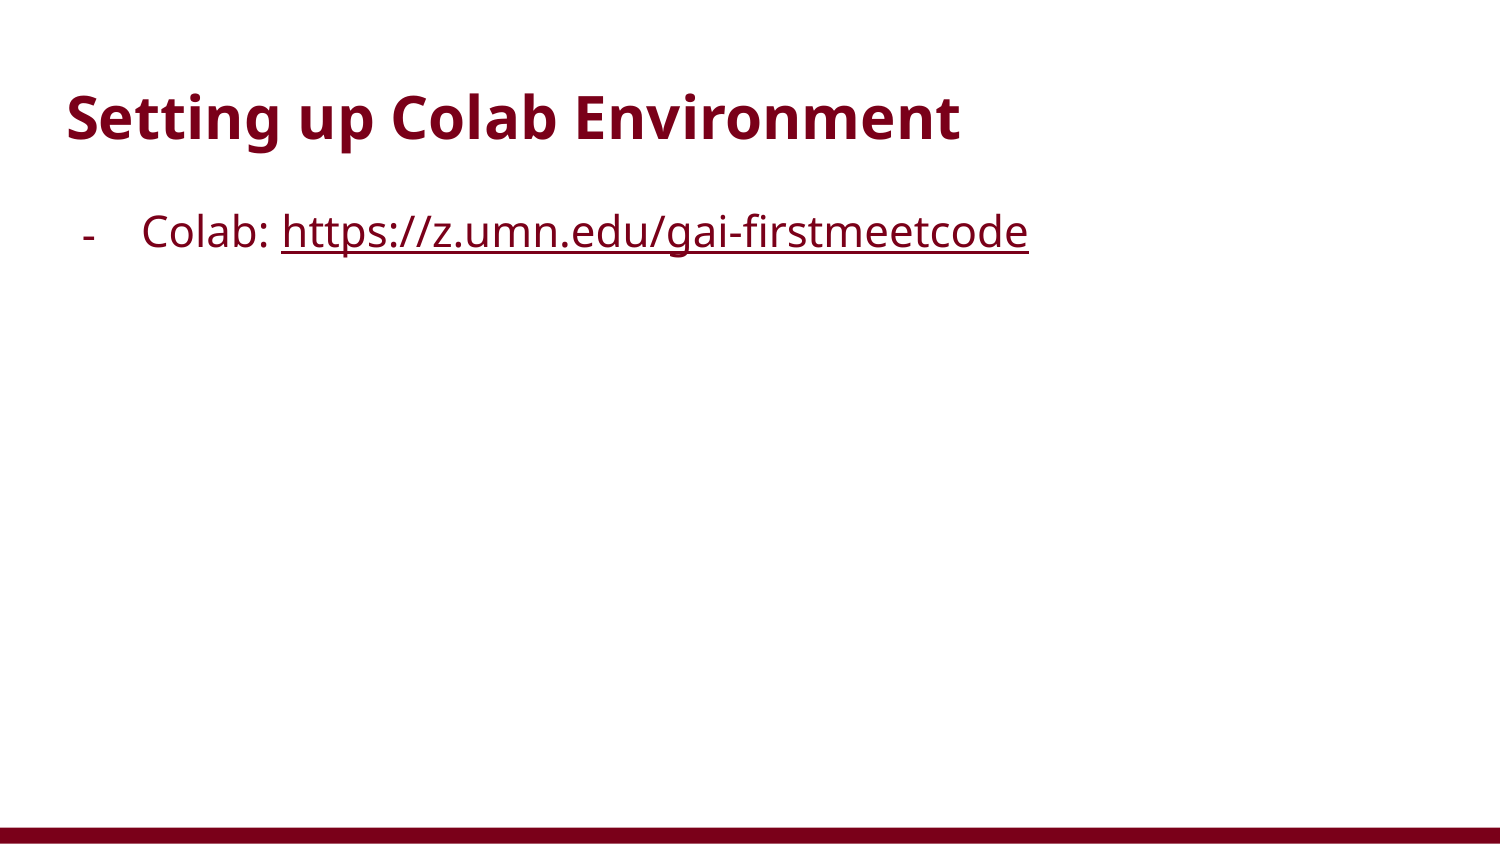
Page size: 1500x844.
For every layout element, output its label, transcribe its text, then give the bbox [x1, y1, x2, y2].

title Setting up Colab Environment [51, 64, 1449, 167]
list Colab: https://z.umn.edu/gai-firstmeetcode [51, 189, 1449, 750]
